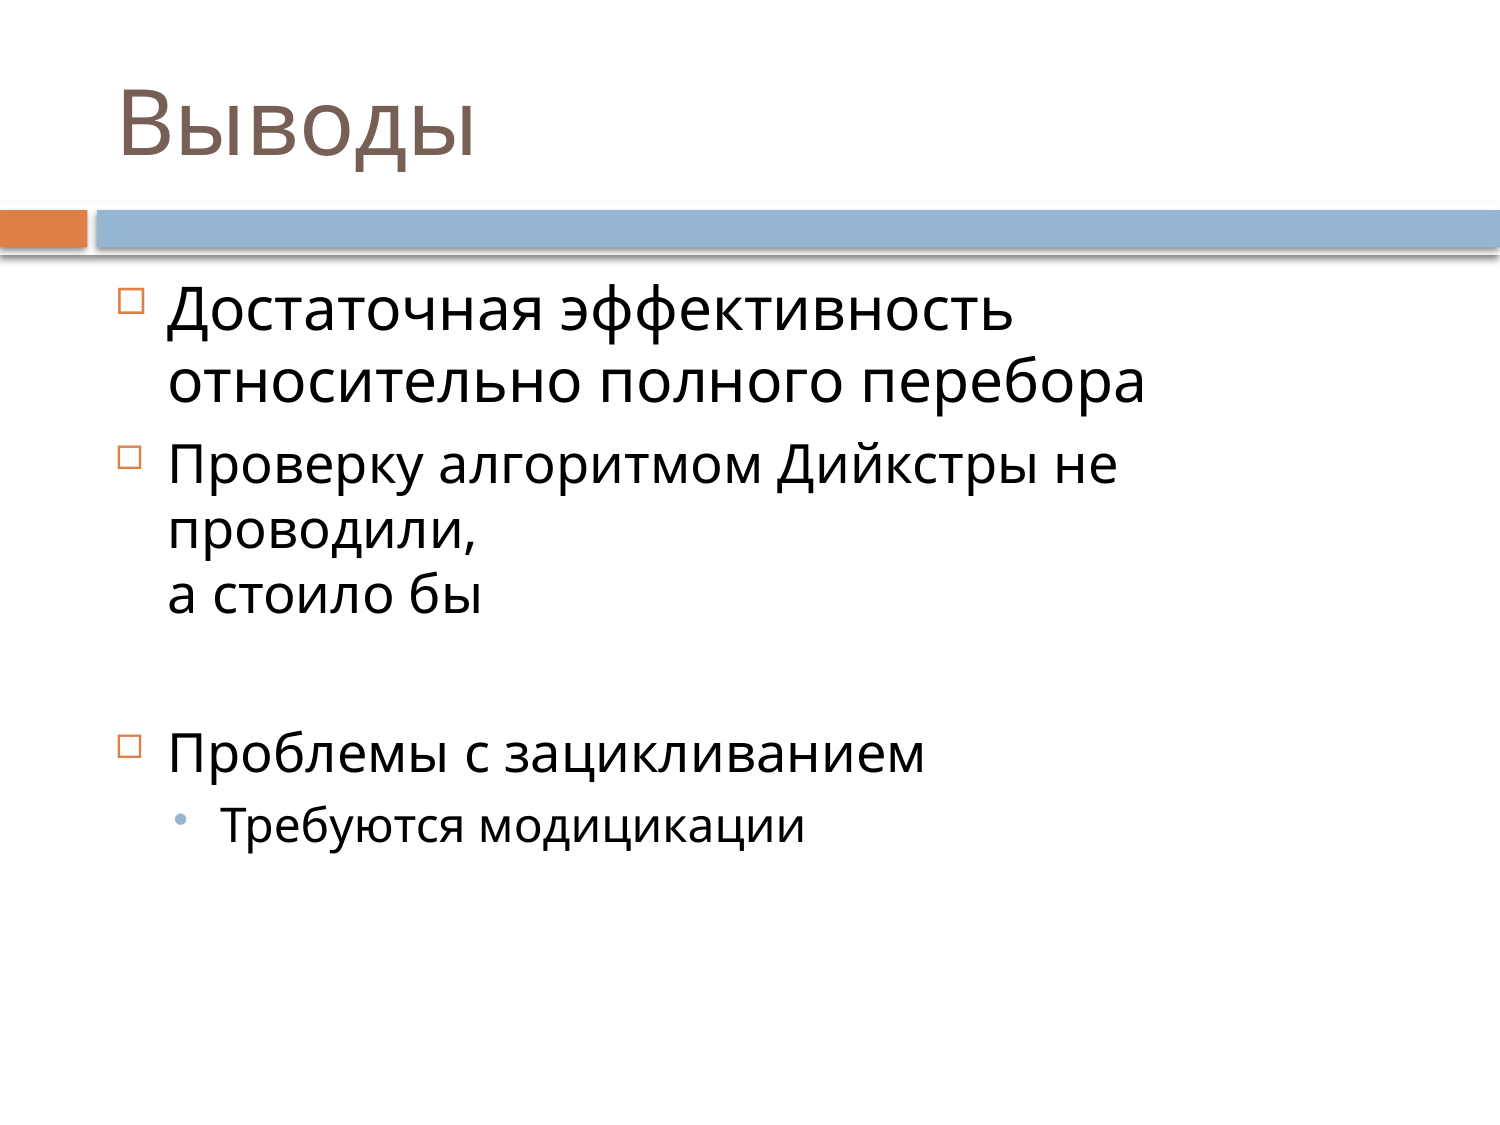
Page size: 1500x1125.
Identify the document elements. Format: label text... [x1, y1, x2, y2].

title Выводы [100, 37, 1438, 200]
list Достаточная эффективность относительно полного перебора Проверку алгоритмом Дийкстры не проводили, а стоило бы Проблемы с зацикливанием Требуются модицикации [100, 262, 1438, 1000]
